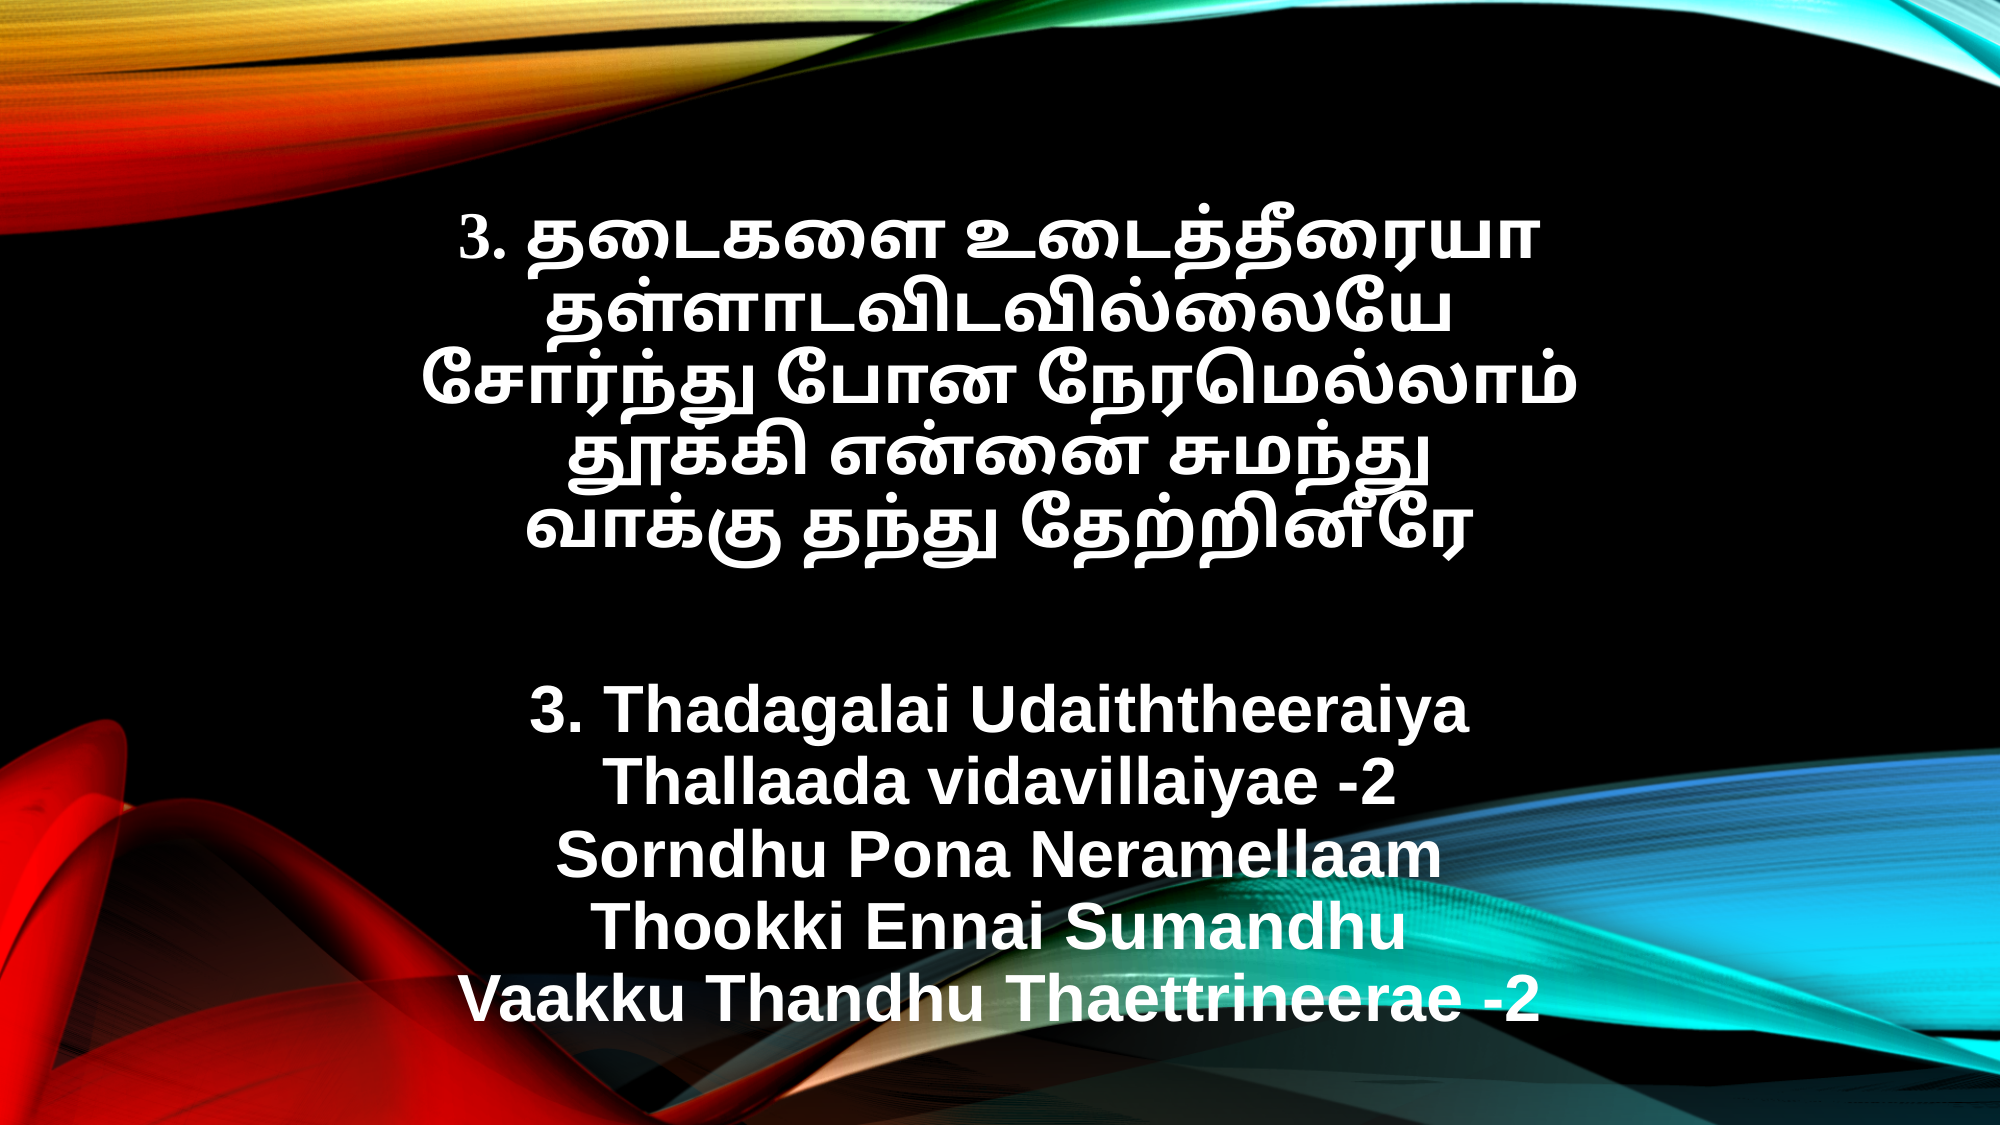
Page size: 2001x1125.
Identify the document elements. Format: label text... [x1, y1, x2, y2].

subtitle 3. தடைகளை உடைத்தீரையா தள்ளாடவிடவில்லையே சோர்ந்து போன நேரமெல்லாம் தூக்கி என்னை சுமந்து வாக்கு தந்து தேற்றினீரே 3. Thadagalai Udaiththeeraiya Thallaada vidavillaiyae -2 Sorndhu Pona Neramellaam Thookki Ennai Sumandhu Vaakku Thandhu Thaettrineerae -2 [0, 0, 2000, 1125]
